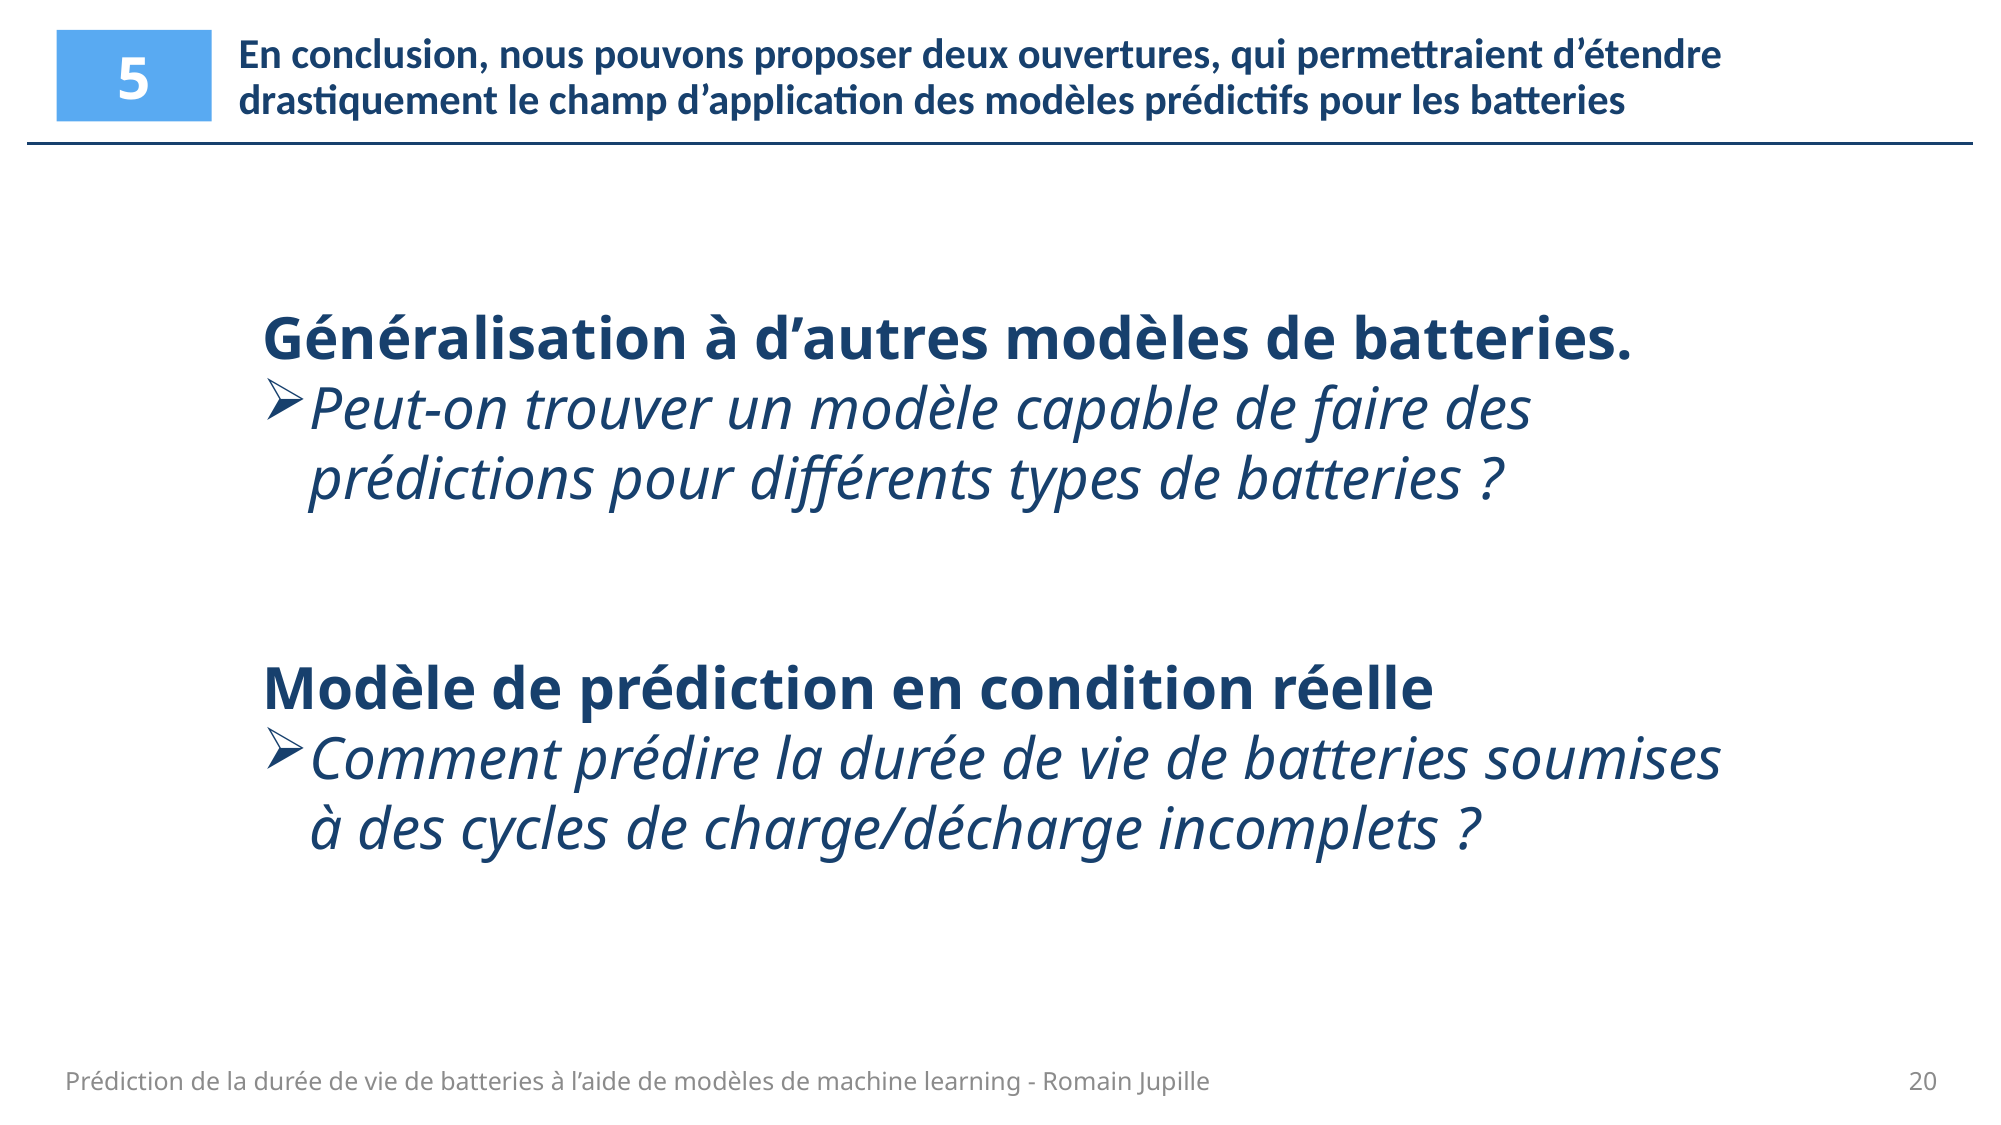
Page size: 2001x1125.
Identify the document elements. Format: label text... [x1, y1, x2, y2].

list En conclusion, nous pouvons proposer deux ouvertures, qui permettraient d’étendre drastiquement le champ d’application des modèles prédictifs pour les batteries [223, 23, 1969, 132]
footer Prédiction de la durée de vie de batteries à l’aide de modèles de machine learning - Romain Jupille [65, 1052, 1730, 1113]
text_box Généralisation à d’autres modèles de batteries. Peut-on trouver un modèle capable de faire des prédictions pour différents types de batteries ? Modèle de prédiction en condition réelle Comment prédire la durée de vie de batteries soumises à des cycles de charge/décharge incomplets ? [247, 293, 1753, 869]
slide_number 20 [1860, 1052, 1953, 1113]
text_box 5 [55, 29, 213, 123]
